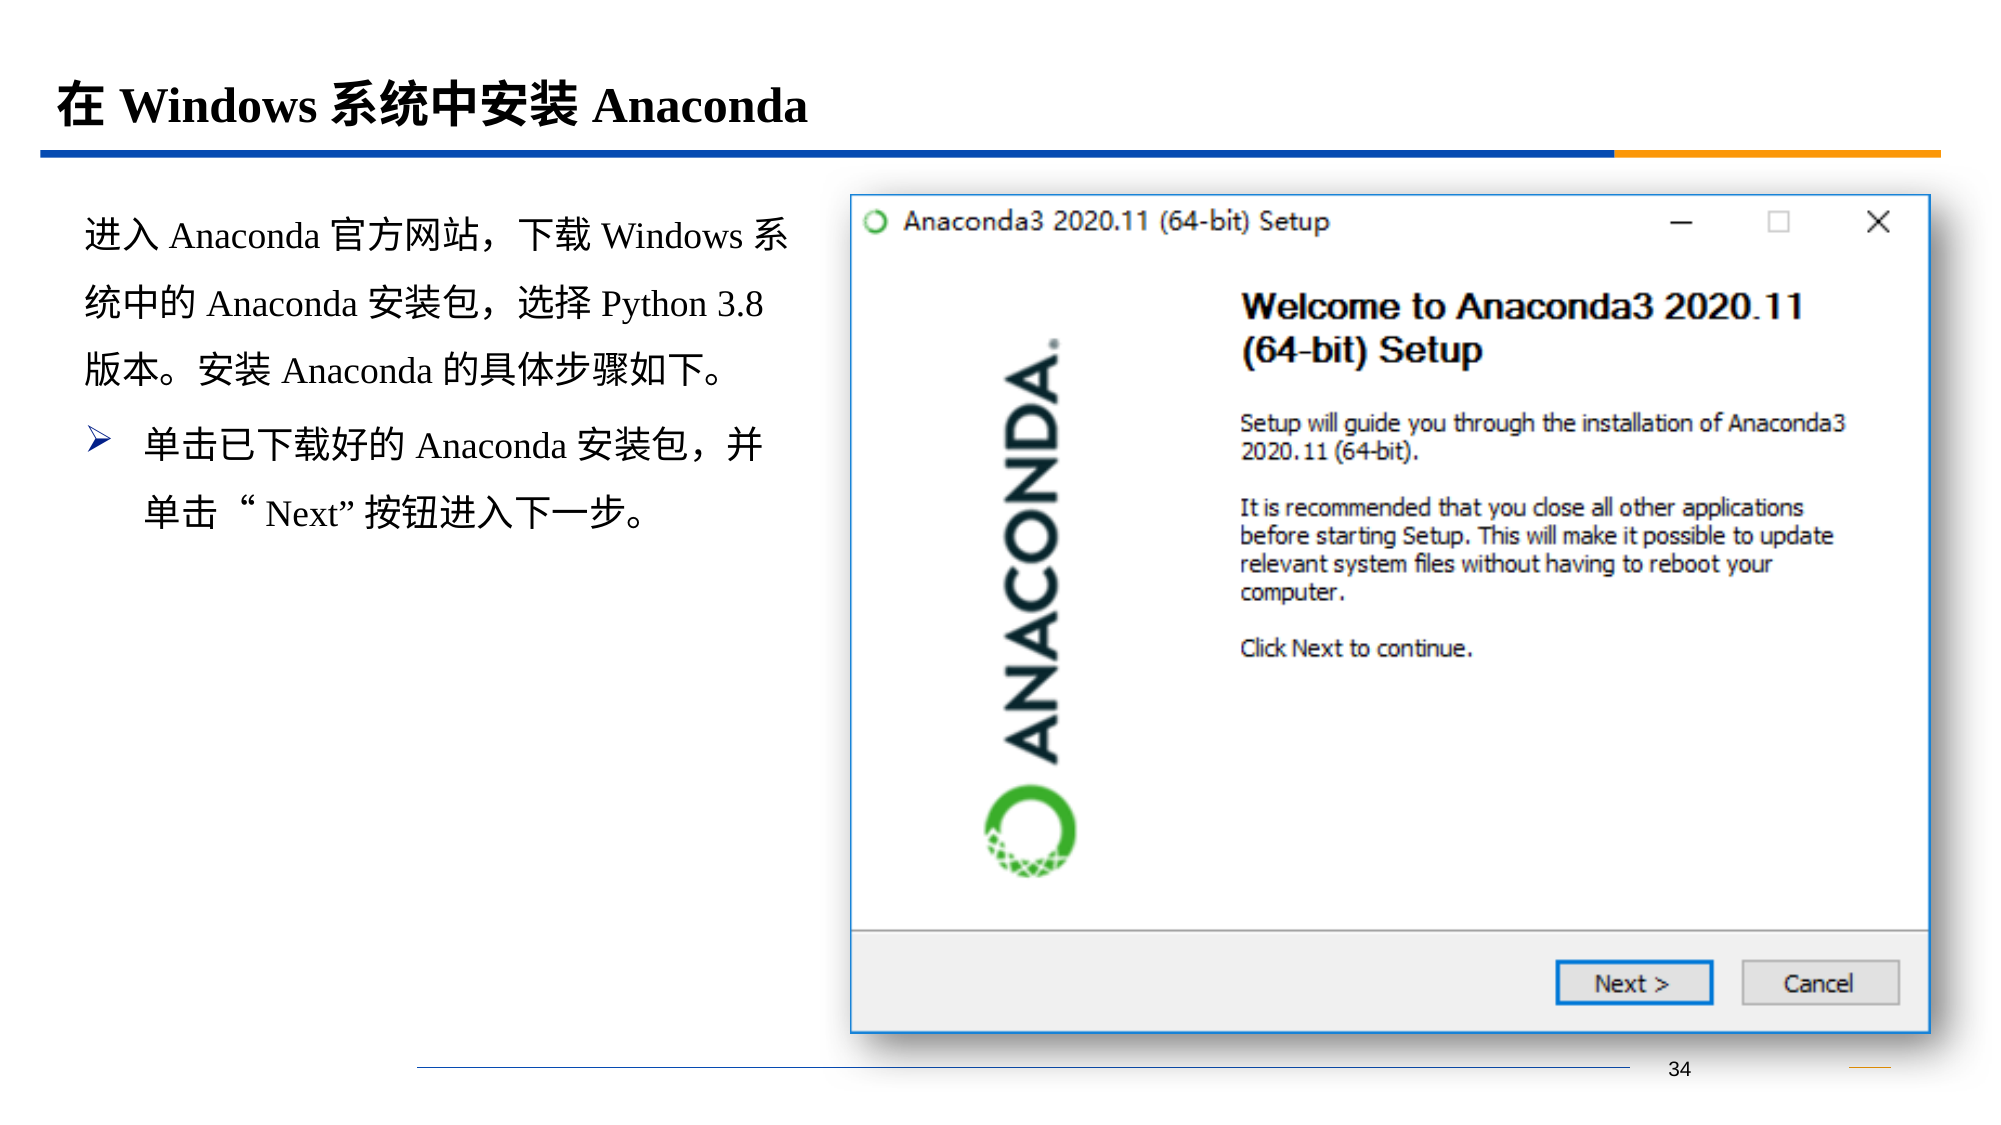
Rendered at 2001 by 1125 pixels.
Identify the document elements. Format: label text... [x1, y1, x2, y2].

title 在Windows系统中安装Anaconda [41, 58, 1842, 146]
list 进入Anaconda官方网站，下载Windows系统中的Anaconda安装包，选择Python 3.8版本。安装Anaconda的具体步骤如下。 单击已下载好的Anaconda安装包，并单击“Next”按钮进入下一步。 [69, 181, 806, 1047]
picture [849, 194, 1931, 1034]
